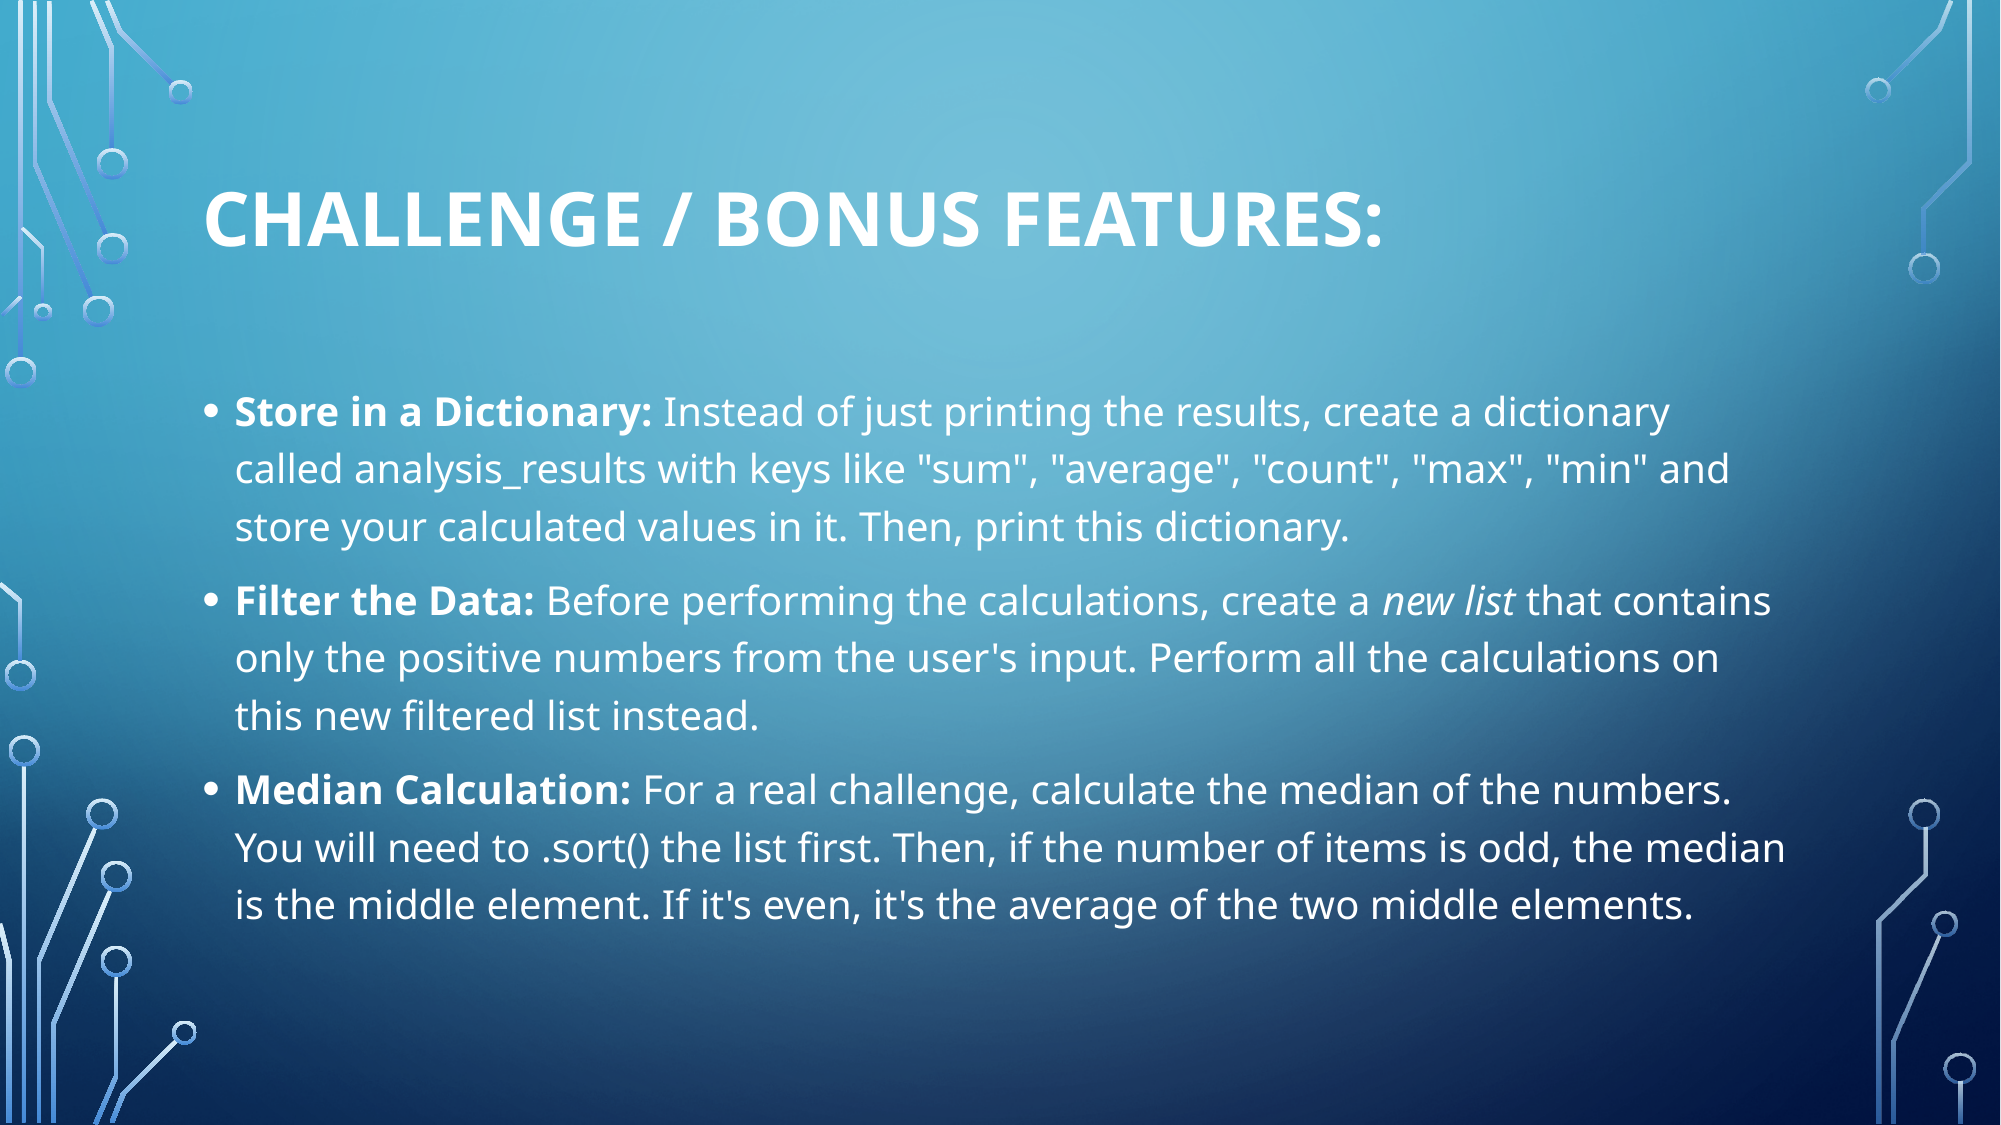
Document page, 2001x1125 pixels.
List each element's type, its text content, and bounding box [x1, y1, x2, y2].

title Challenge / Bonus Features: [187, 101, 1813, 344]
list Store in a Dictionary: Instead of just printing the results, create a dictionary called analysis_results with keys like "sum", "average", "count", "max", "min" and store your calculated values in it. Then, print this dictionary. Filter the Data: Before performing the calculations, create a new list that contains only the positive numbers from the user's input. Perform all the calculations on this new filtered list instead. Median Calculation: For a real challenge, calculate the median of the numbers. You will need to .sort() the list first. Then, if the number of items is odd, the median is the middle element. If it's even, it's the average of the two middle elements. [187, 369, 1813, 950]
